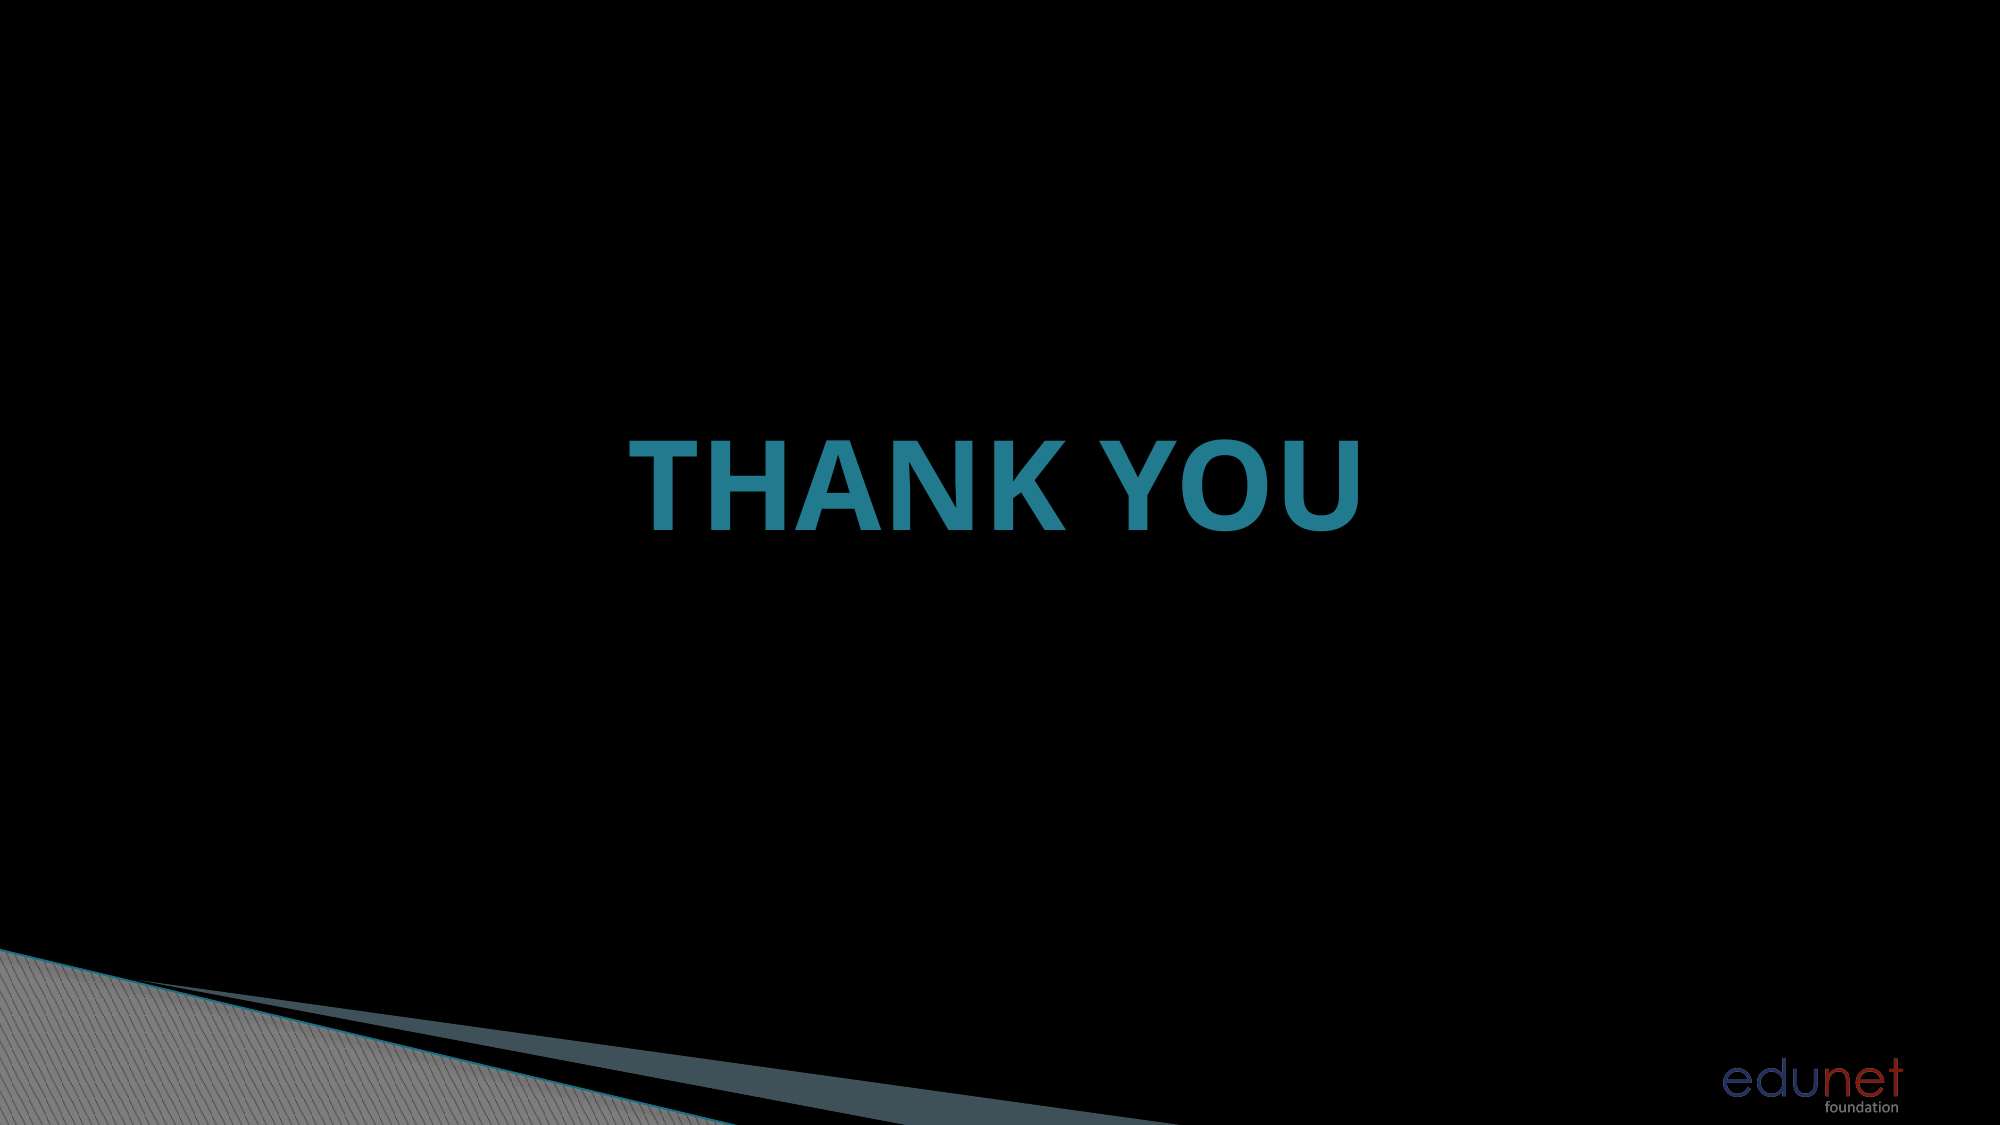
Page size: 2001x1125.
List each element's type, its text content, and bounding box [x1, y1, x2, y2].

picture [1719, 1056, 1905, 1116]
picture [0, 952, 724, 1125]
title THANK YOU [220, 330, 1777, 631]
